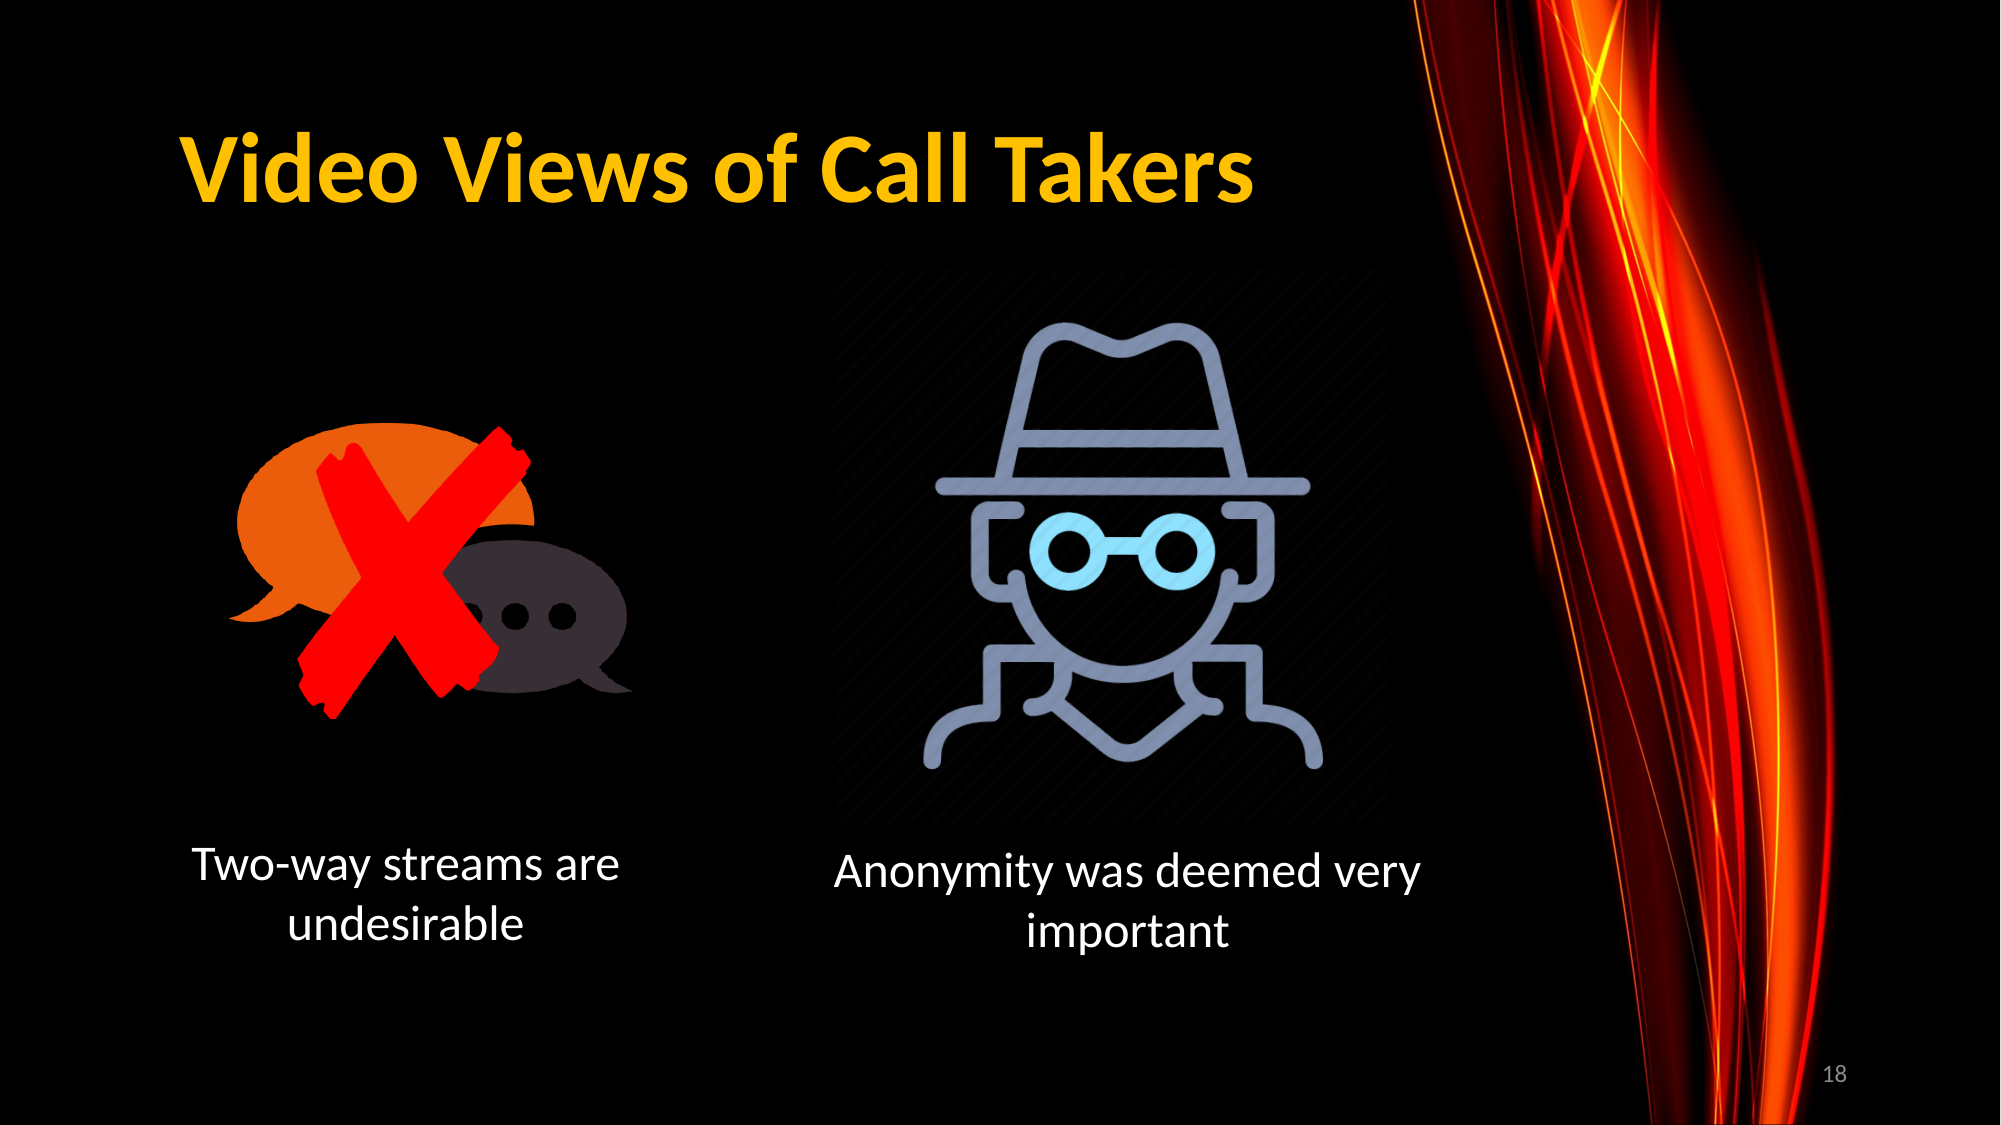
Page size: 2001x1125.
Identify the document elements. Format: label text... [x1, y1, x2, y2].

picture [0, 0, 2001, 1125]
text_box Video Views of Call Takers [90, 94, 1345, 230]
text_box Two-way streams are undesirable [170, 823, 641, 958]
text_box Anonymity was deemed very important [785, 829, 1470, 965]
slide_number 18 [1412, 1042, 1863, 1103]
